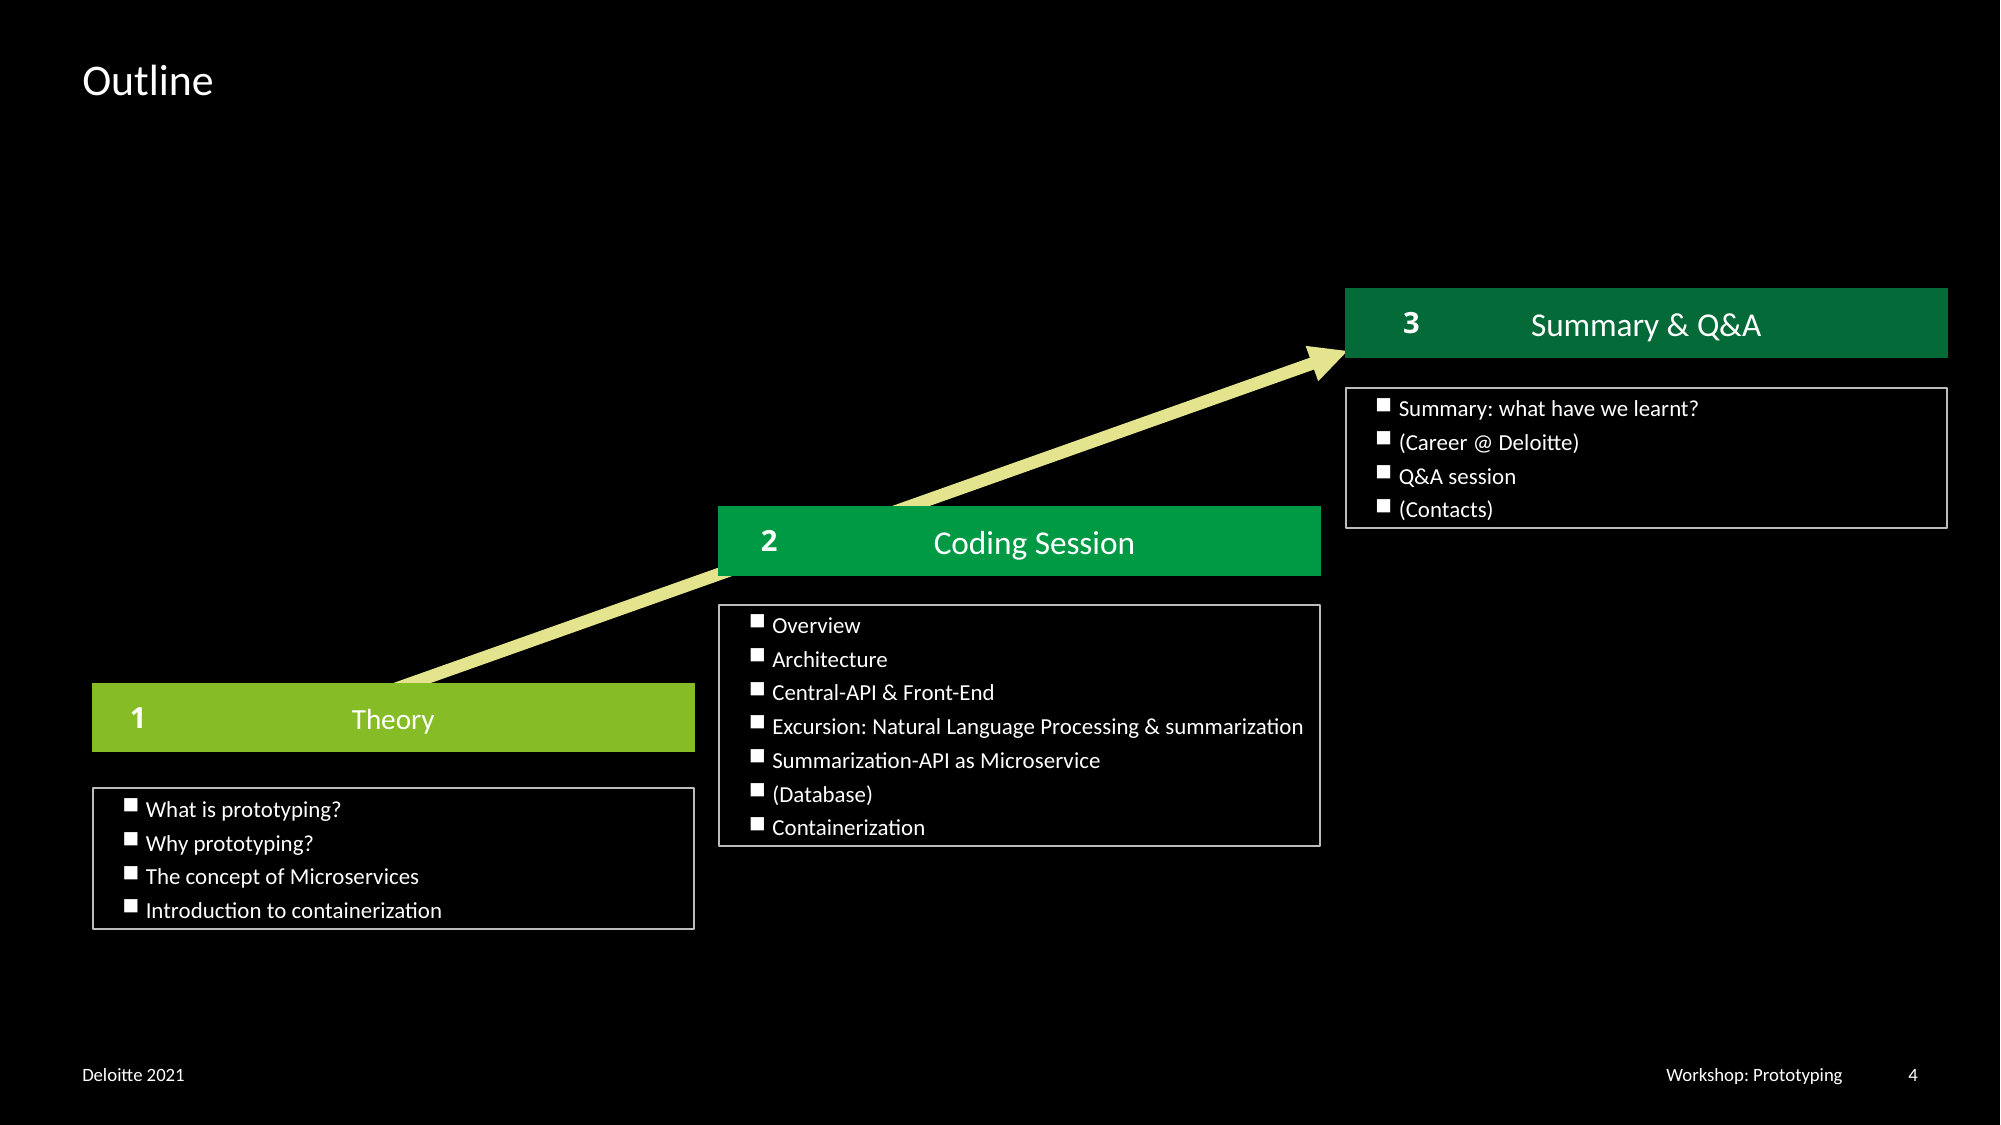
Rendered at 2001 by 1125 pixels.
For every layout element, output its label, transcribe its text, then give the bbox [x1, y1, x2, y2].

title Outline [82, 52, 1918, 107]
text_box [92, 280, 1948, 930]
